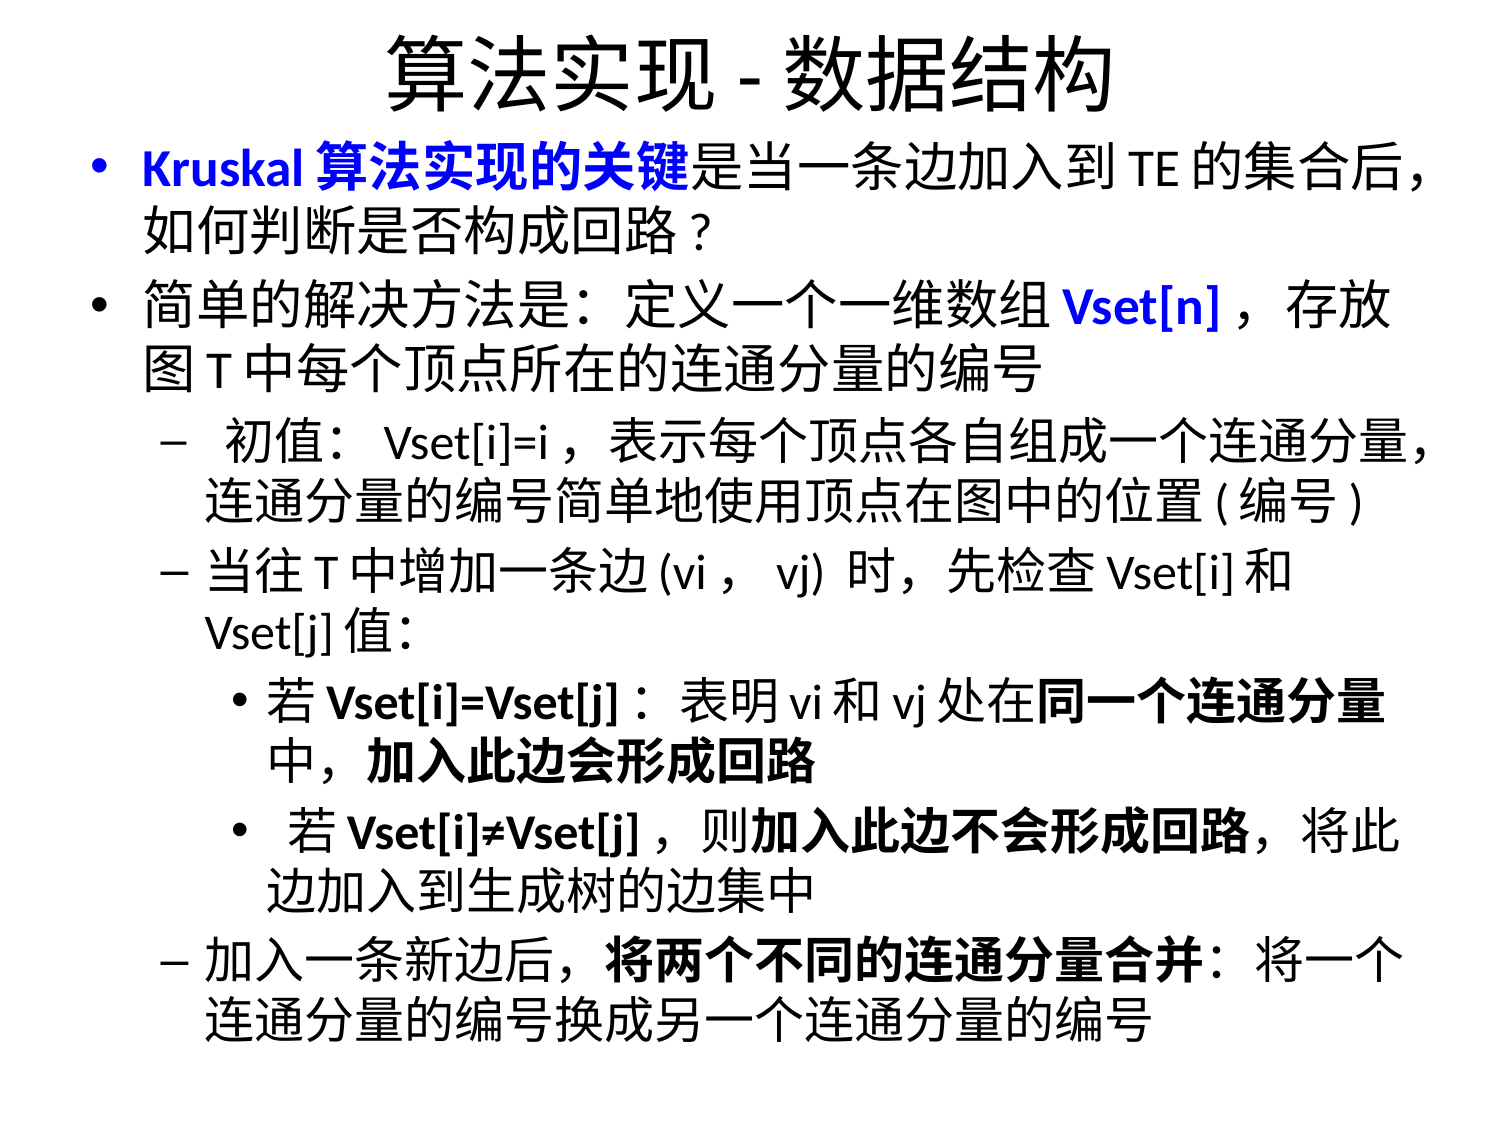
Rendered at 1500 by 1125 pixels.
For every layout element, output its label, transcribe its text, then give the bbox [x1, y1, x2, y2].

list Kruskal算法实现的关键是当一条边加入到TE的集合后，如何判断是否构成回路? 简单的解决方法是：定义一个一维数组Vset[n]，存放图T中每个顶点所在的连通分量的编号 初值：Vset[i]=i，表示每个顶点各自组成一个连通分量，连通分量的编号简单地使用顶点在图中的位置(编号) 当往T中增加一条边(vi，vj) 时，先检查Vset[i]和Vset[j]值： 若Vset[i]=Vset[j]：表明vi和vj处在同一个连通分量中，加入此边会形成回路 若Vset[i]≠Vset[j]，则加入此边不会形成回路，将此边加入到生成树的边集中 加入一条新边后，将两个不同的连通分量合并：将一个连通分量的编号换成另一个连通分量的编号 [75, 125, 1425, 1106]
title 算法实现-数据结构 [75, 0, 1425, 125]
